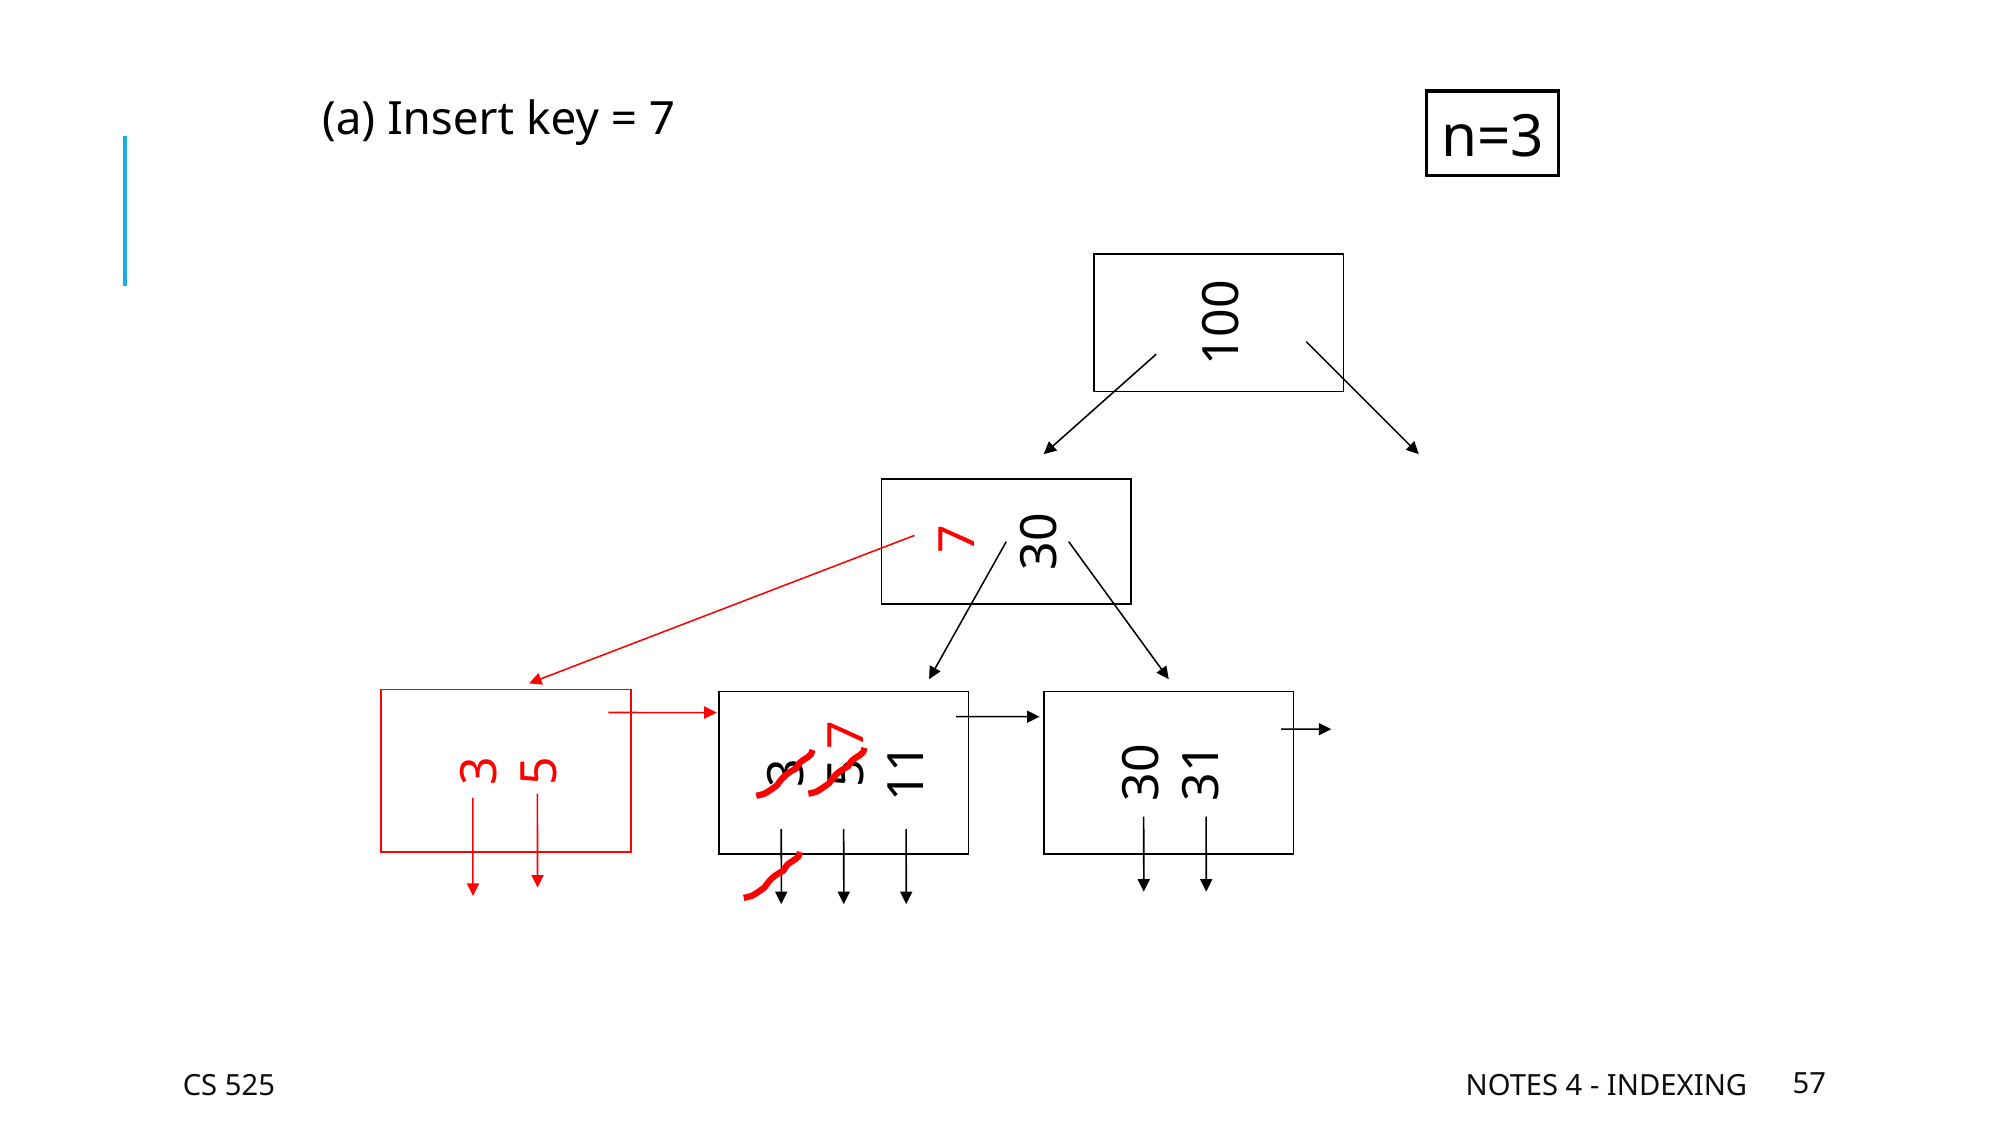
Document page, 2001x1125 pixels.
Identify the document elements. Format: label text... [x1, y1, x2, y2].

text_box 30 31 [1043, 691, 1294, 855]
text_box [1043, 354, 1157, 455]
text_box 3 5 11 [887, 692, 969, 855]
list (a) Insert key = 7 [314, 87, 1590, 186]
text_box [1137, 816, 1150, 892]
text_box [956, 710, 1040, 723]
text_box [528, 510, 993, 684]
text_box [1068, 541, 1169, 680]
text_box [1200, 816, 1213, 892]
slide_number CS 525 [168, 1061, 522, 1107]
text_box 100 [1093, 254, 1344, 392]
footer Notes 4 - Indexing [794, 1061, 1763, 1107]
text_box [900, 829, 913, 905]
text_box n=3 [1426, 91, 1559, 176]
slide_number 57 [1777, 1061, 1938, 1107]
text_box [1281, 723, 1332, 736]
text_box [380, 689, 882, 899]
text_box 30 [881, 479, 1132, 605]
text_box [1306, 341, 1419, 455]
